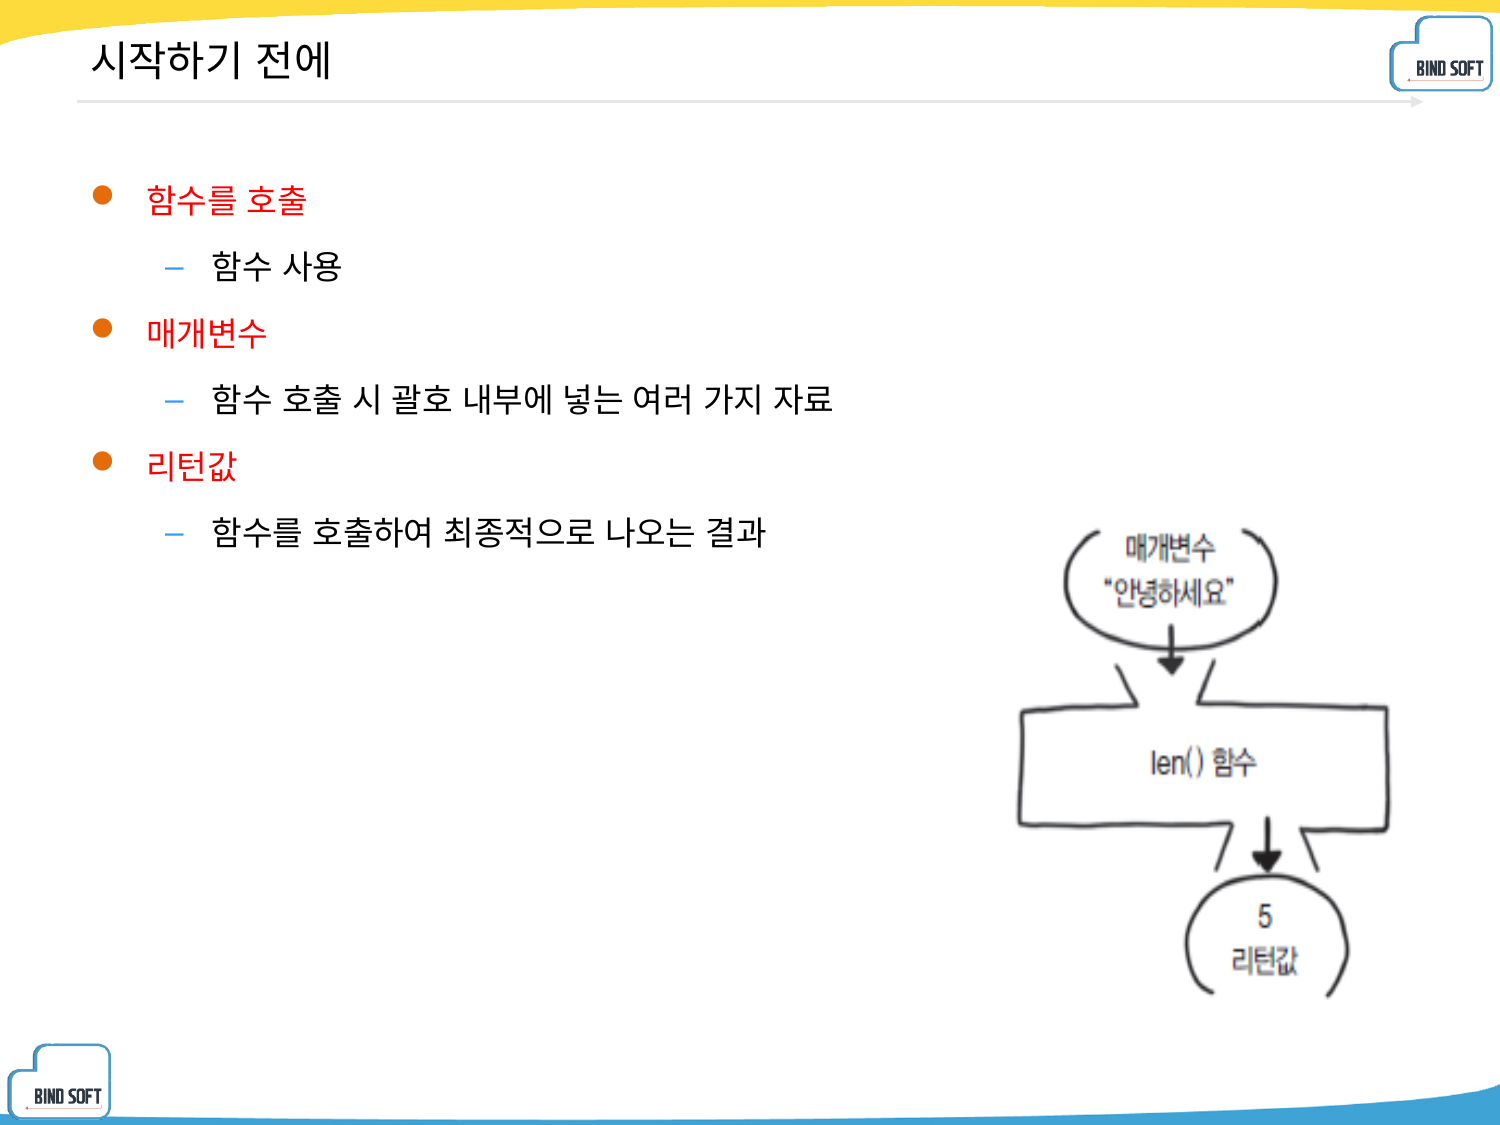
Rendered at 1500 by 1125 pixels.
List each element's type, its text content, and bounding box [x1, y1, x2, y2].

picture [0, 0, 1500, 96]
picture [973, 507, 1438, 1016]
list 함수를 호출 함수 사용 매개변수 함수 호출 시 괄호 내부에 넣는 여러 가지 자료 리턴값 함수를 호출하여 최종적으로 나오는 결과 [75, 152, 1425, 1055]
picture [0, 1003, 1500, 1125]
title 시작하기 전에 [75, 11, 1425, 108]
